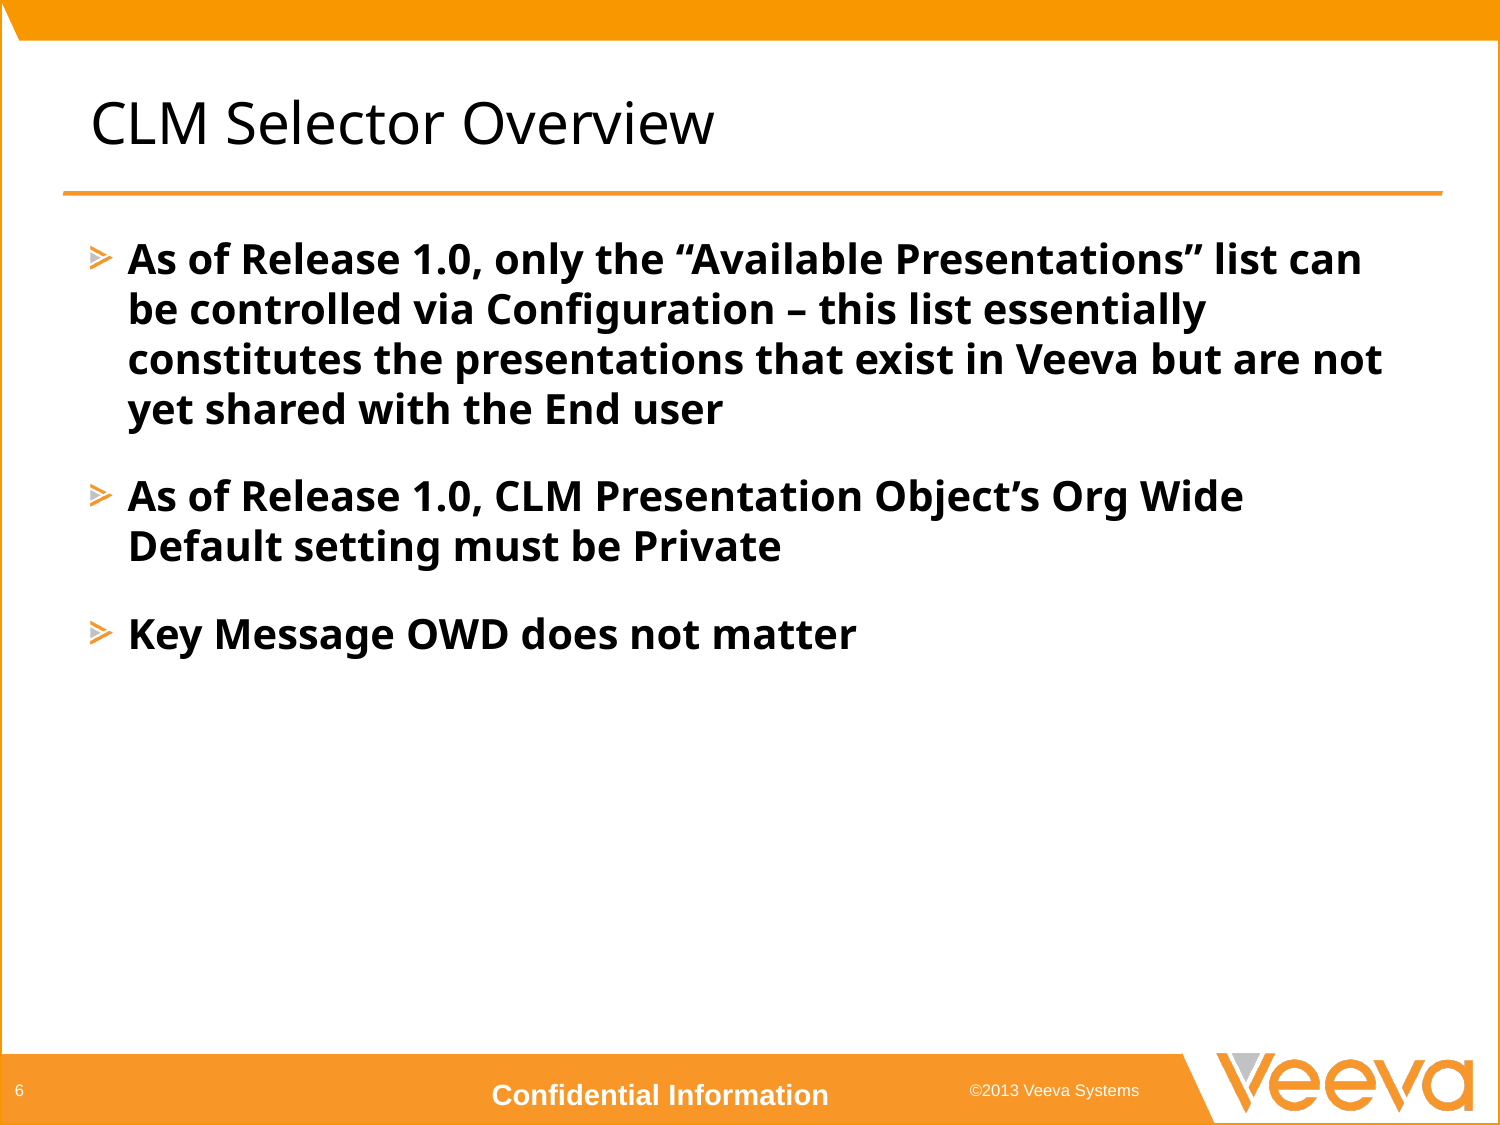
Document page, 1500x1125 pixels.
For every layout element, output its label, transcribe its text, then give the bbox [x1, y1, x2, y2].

picture [90, 620, 113, 645]
picture [90, 483, 113, 507]
picture [1216, 1053, 1473, 1113]
title CLM Selector Overview [74, 44, 1426, 199]
picture [90, 245, 113, 270]
list As of Release 1.0, only the “Available Presentations” list can be controlled via Configuration – this list essentially constitutes the presentations that exist in Veeva but are not yet shared with the End user As of Release 1.0, CLM Presentation Object’s Org Wide Default setting must be Private Key Message OWD does not matter [74, 224, 1426, 1034]
